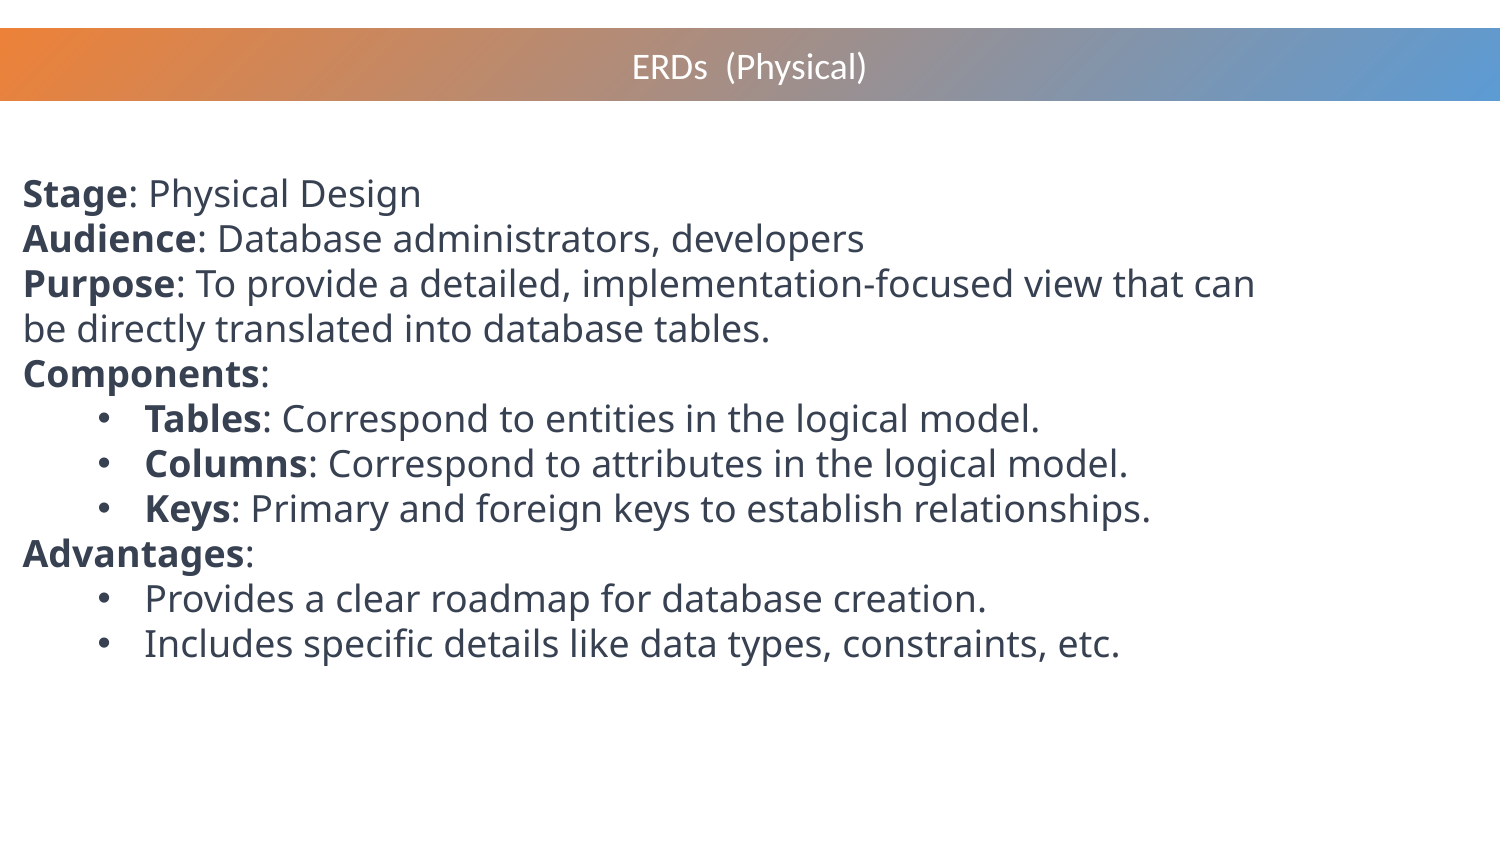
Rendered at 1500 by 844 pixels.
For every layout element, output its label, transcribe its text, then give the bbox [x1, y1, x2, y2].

text_box Stage: Physical Design Audience: Database administrators, developers Purpose: To provide a detailed, implementation-focused view that can be directly translated into database tables. Components: Tables: Correspond to entities in the logical model. Columns: Correspond to attributes in the logical model. Keys: Primary and foreign keys to establish relationships. Advantages: Provides a clear roadmap for database creation. Includes specific details like data types, constraints, etc. [7, 155, 1325, 772]
text_box ERDs (Physical) [0, 27, 1500, 101]
